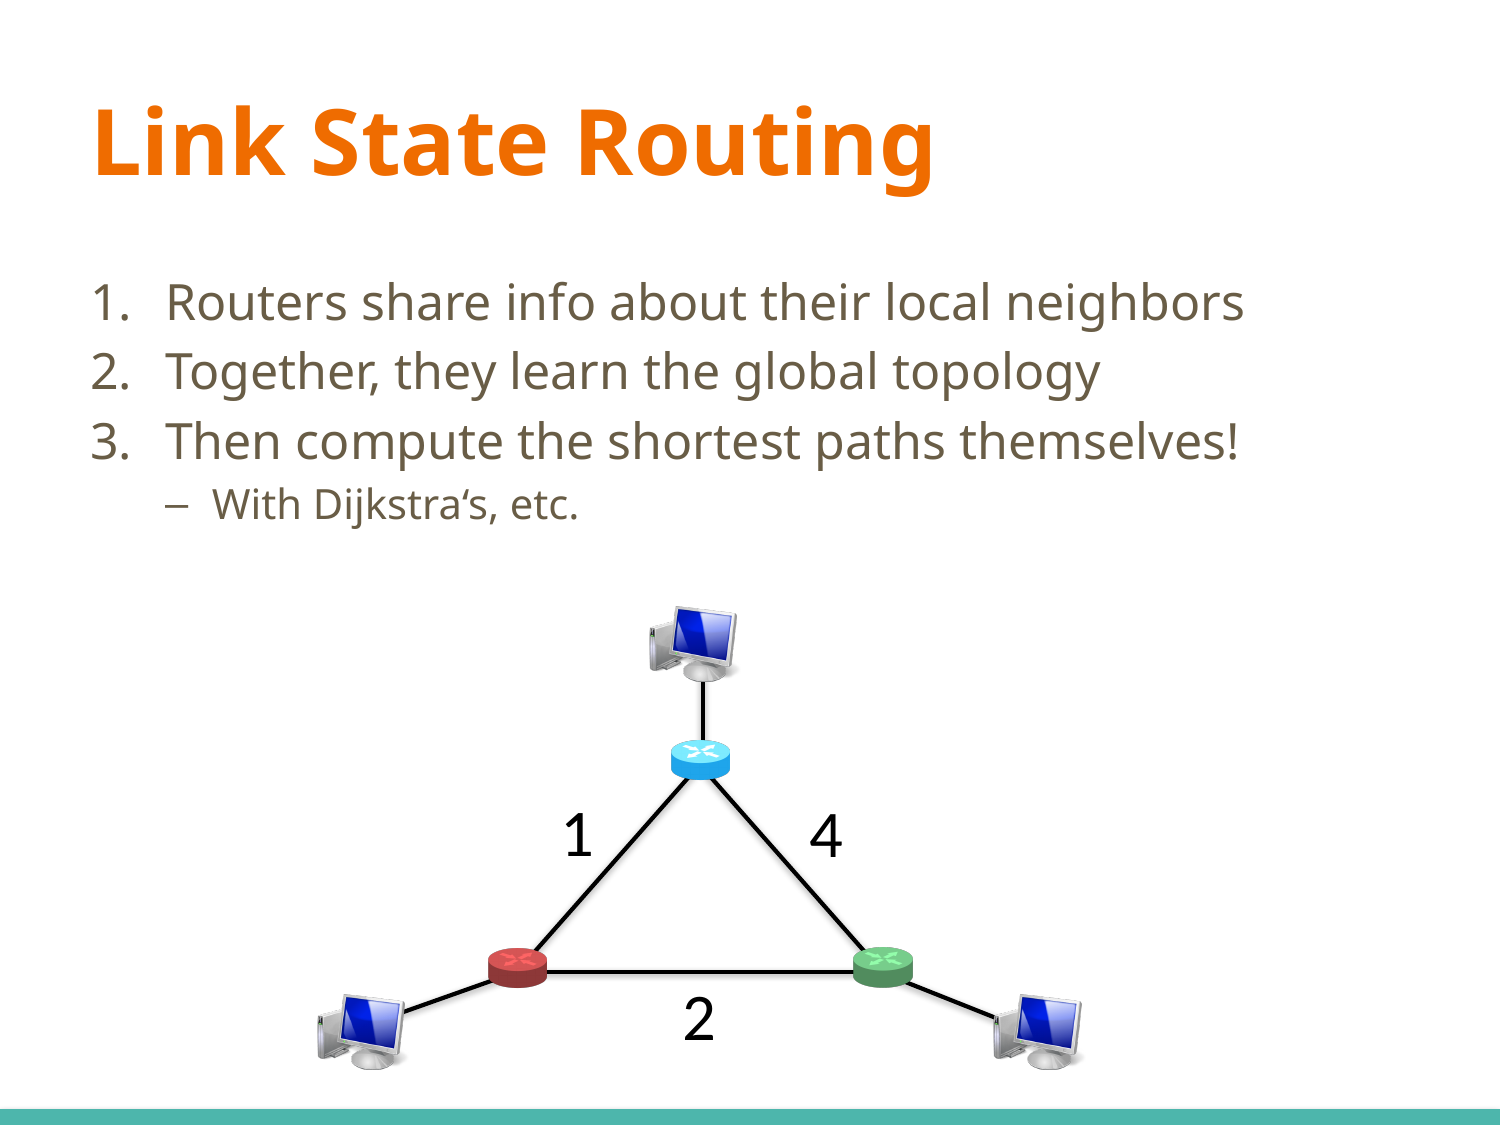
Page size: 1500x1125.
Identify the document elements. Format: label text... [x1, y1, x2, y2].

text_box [412, 971, 518, 1027]
picture [662, 739, 737, 790]
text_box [879, 971, 987, 1036]
list Routers share info about their local neighbors Together, they learn the global topology Then compute the shortest paths themselves! With Dijkstra‘s, etc. [75, 262, 1425, 1005]
picture [845, 947, 920, 997]
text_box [699, 764, 883, 971]
text_box 2 [667, 981, 732, 1063]
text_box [516, 764, 694, 971]
title Link State Routing [75, 45, 1425, 233]
picture [988, 971, 1089, 1071]
picture [480, 947, 554, 998]
picture [643, 583, 744, 683]
picture [311, 971, 412, 1071]
